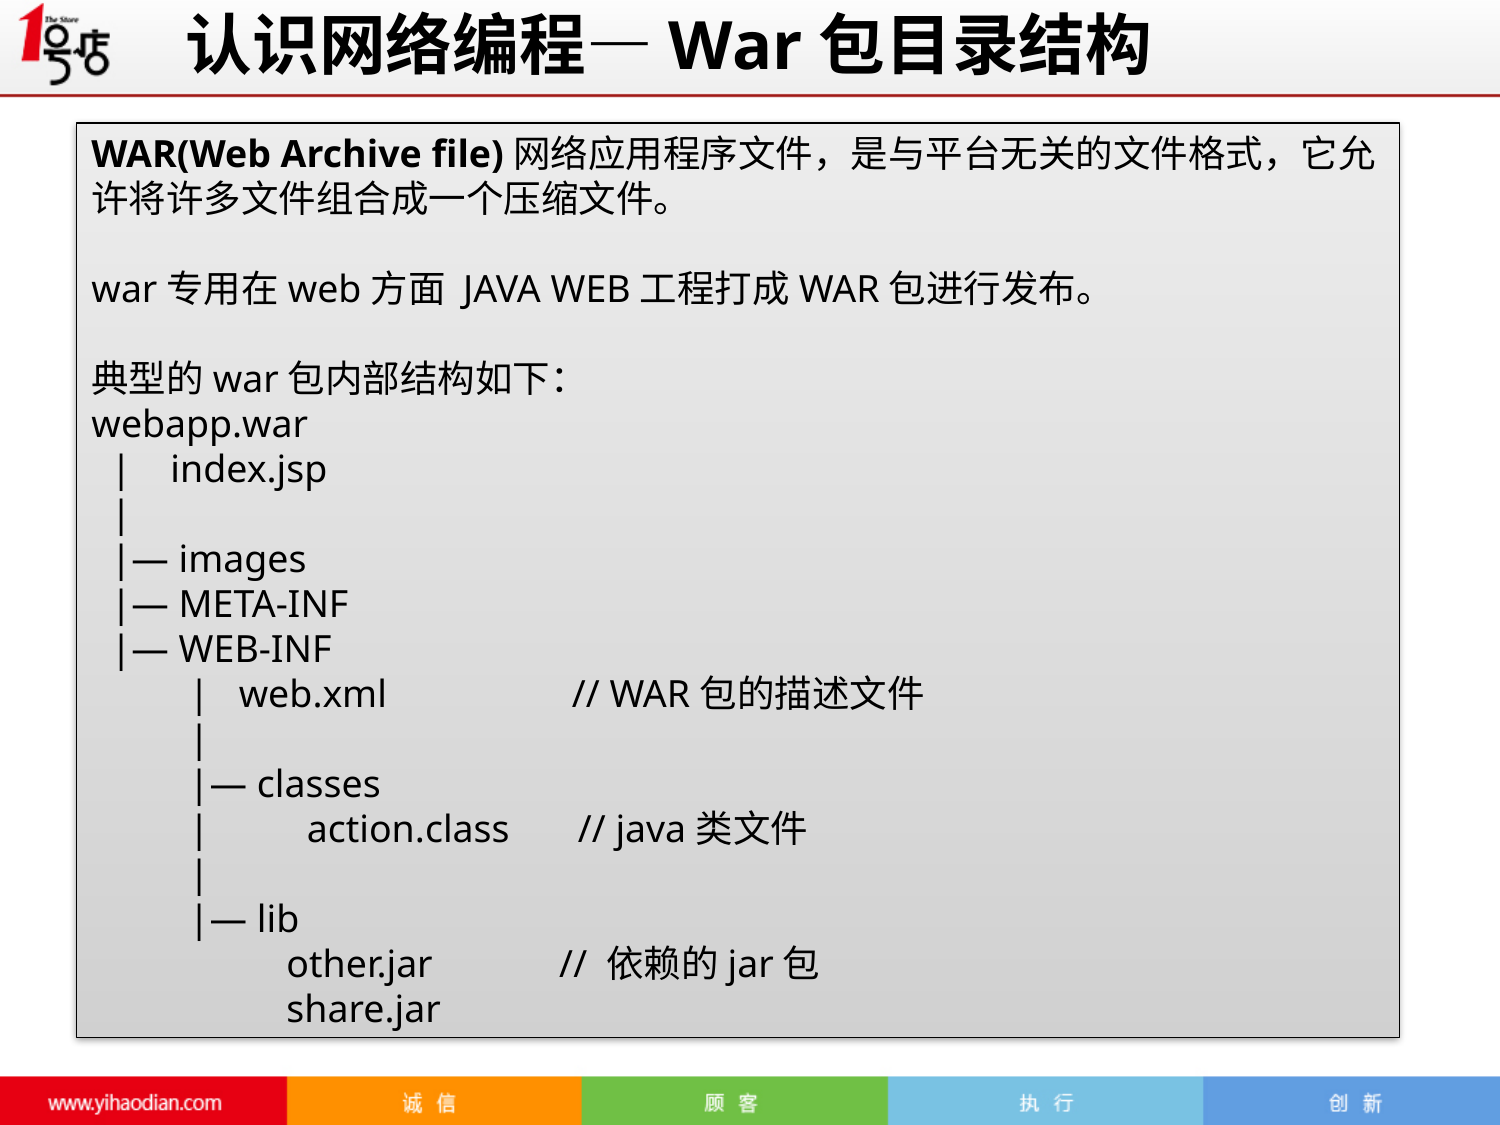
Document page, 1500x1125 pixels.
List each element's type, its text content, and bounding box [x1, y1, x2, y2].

picture [0, 0, 1500, 1125]
text_box 认识网络编程—War包目录结构 [171, 0, 1329, 91]
text_box WAR(Web Archive file)网络应用程序文件，是与平台无关的文件格式，它允许将许多文件组合成一个压缩文件。 war专用在web方面 JAVA WEB工程打成WAR包进行发布。 典型的war包内部结构如下： webapp.war | index.jsp | |— images |— META-INF |— WEB-INF | web.xml // WAR包的描述文件 | |— classes | action.class // java类文件 | |— lib other.jar // 依赖的jar包 share.jar [76, 122, 1400, 1038]
